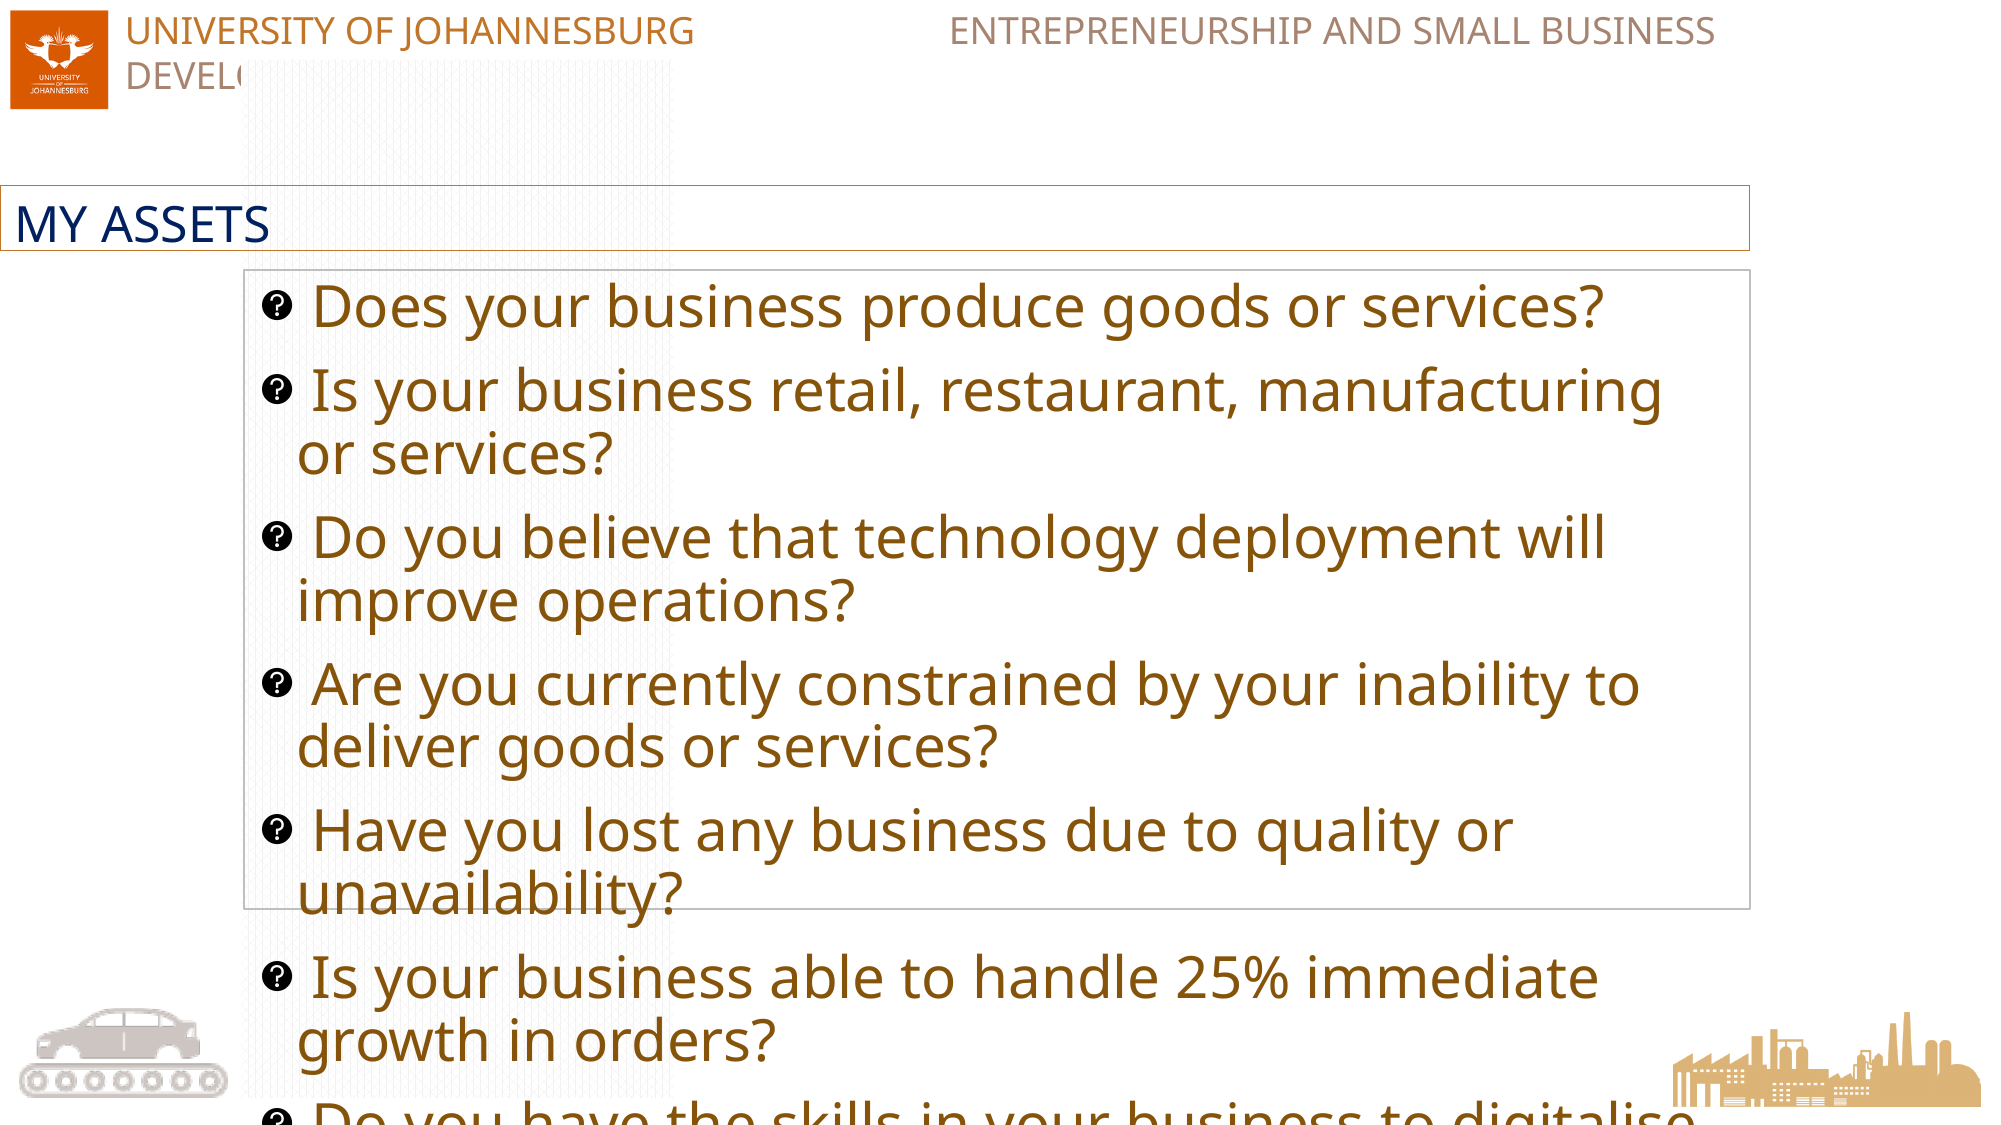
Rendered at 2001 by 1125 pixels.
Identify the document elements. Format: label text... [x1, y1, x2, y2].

picture [258, 517, 296, 555]
picture [8, 8, 110, 111]
picture [258, 1104, 296, 1125]
picture [258, 664, 296, 701]
picture [258, 810, 296, 848]
picture [258, 957, 296, 995]
subtitle MY ASSETS [0, 185, 1750, 251]
picture [258, 370, 296, 408]
picture [258, 286, 296, 324]
list Does your business produce goods or services? Is your business retail, restaurant, manufacturing or services? Do you believe that technology deployment will improve operations? Are you currently constrained by your inability to deliver goods or services? Have you lost any business due to quality or unavailability? Is your business able to handle 25% immediate growth in orders? Do you have the skills in your business to digitalise your operations? [243, 269, 1751, 910]
